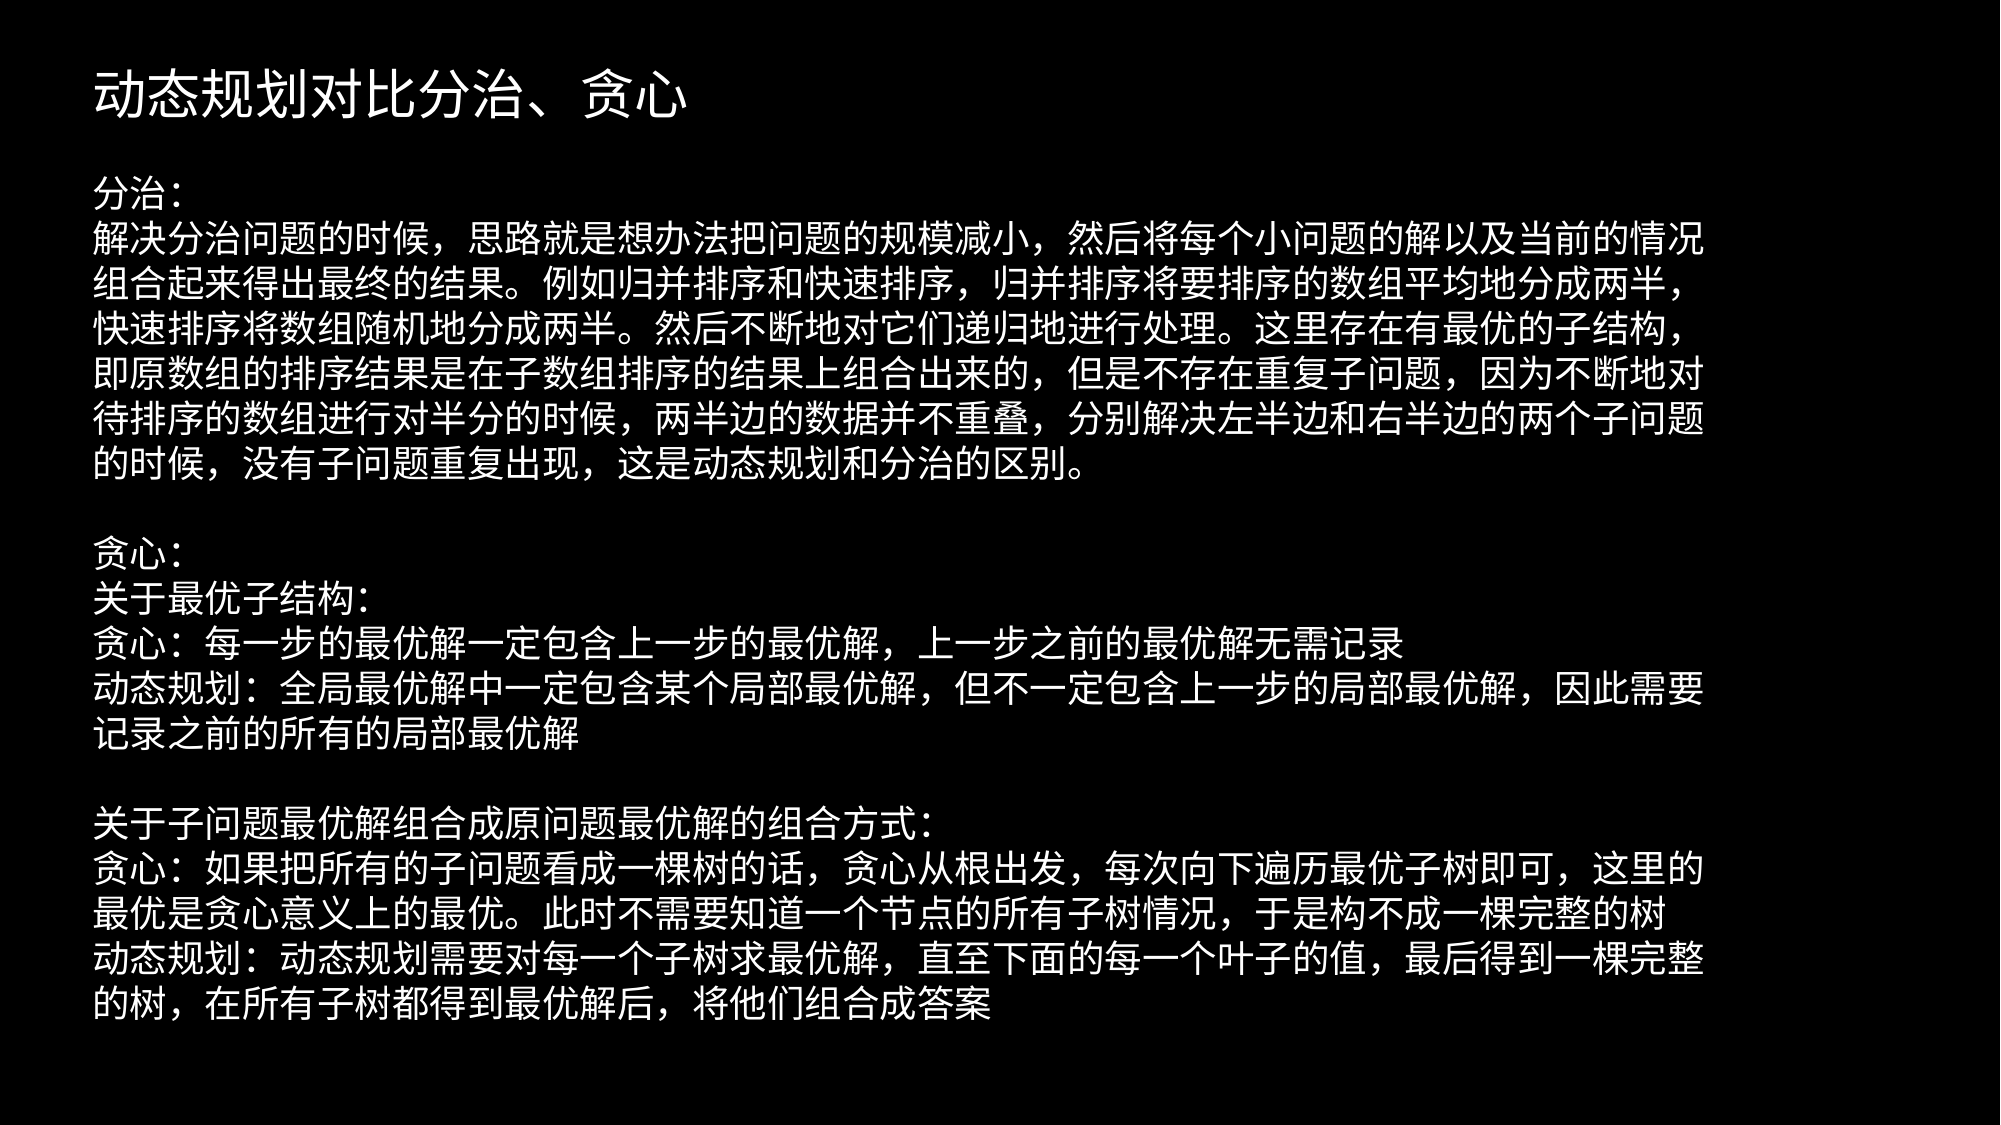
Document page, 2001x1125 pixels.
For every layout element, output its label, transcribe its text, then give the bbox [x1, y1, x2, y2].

text_box 分治： 解决分治问题的时候，思路就是想办法把问题的规模减小，然后将每个小问题的解以及当前的情况组合起来得出最终的结果。例如归并排序和快速排序，归并排序将要排序的数组平均地分成两半，快速排序将数组随机地分成两半。然后不断地对它们递归地进行处理。这里存在有最优的子结构，即原数组的排序结果是在子数组排序的结果上组合出来的，但是不存在重复子问题，因为不断地对待排序的数组进行对半分的时候，两半边的数据并不重叠，分别解决左半边和右半边的两个子问题的时候，没有子问题重复出现，这是动态规划和分治的区别。 贪心： 关于最优子结构： 贪心：每一步的最优解一定包含上一步的最优解，上一步之前的最优解无需记录 动态规划：全局最优解中一定包含某个局部最优解，但不一定包含上一步的局部最优解，因此需要记录之前的所有的局部最优解 关于子问题最优解组合成原问题最优解的组合方式： 贪心：如果把所有的子问题看成一棵树的话，贪心从根出发，每次向下遍历最优子树即可，这里的最优是贪心意义上的最优。此时不需要知道一个节点的所有子树情况，于是构不成一棵完整的树 动态规划：动态规划需要对每一个子树求最优解，直至下面的每一个叶子的值，最后得到一棵完整的树，在所有子树都得到最优解后，将他们组合成答案 [77, 162, 1753, 1078]
text_box 动态规划对比分治、贪心 [77, 53, 1479, 133]
